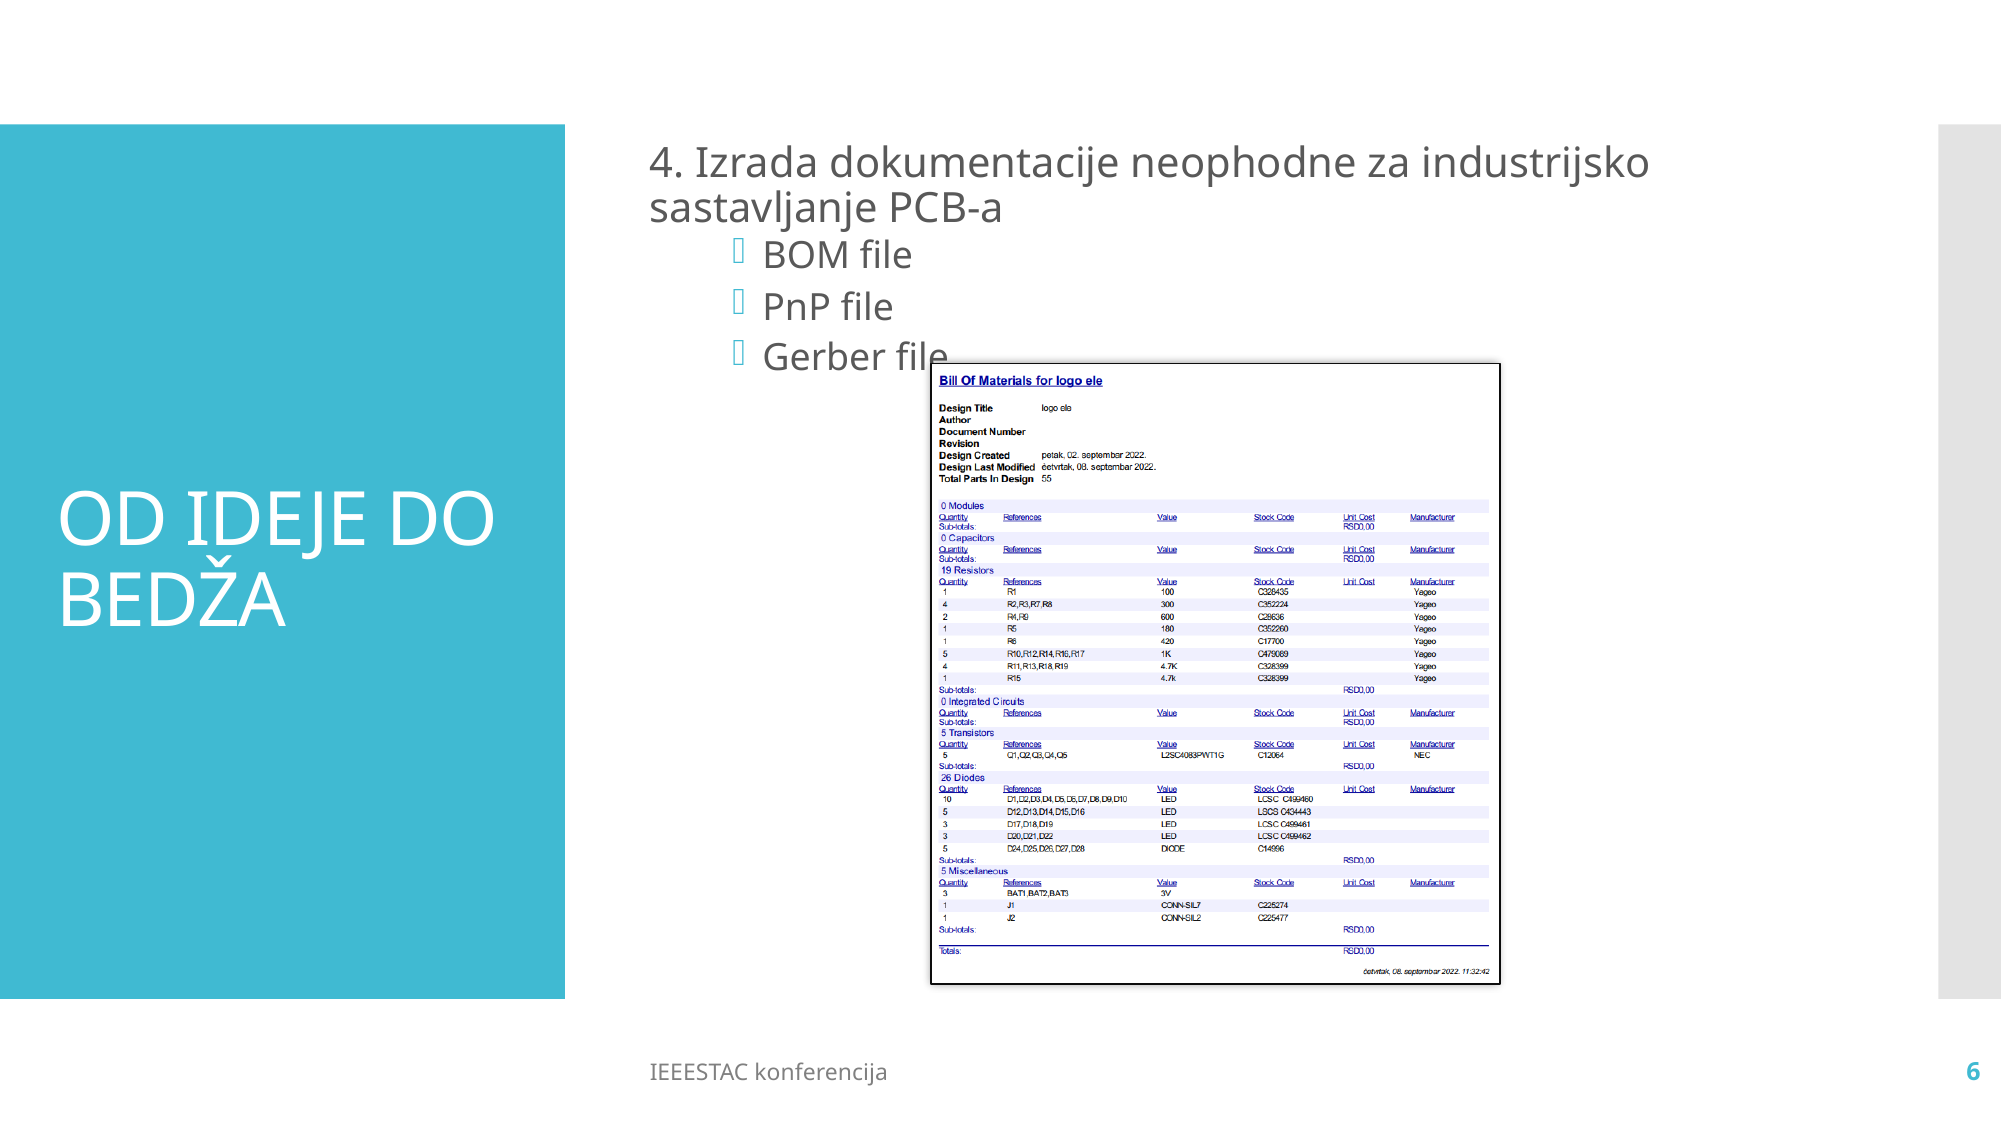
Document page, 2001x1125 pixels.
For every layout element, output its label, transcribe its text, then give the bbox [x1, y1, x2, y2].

picture [931, 363, 1500, 984]
title OD IDEJE DO BEDŽA [41, 184, 525, 940]
slide_number 6 [1744, 1042, 1996, 1103]
list 4. Izrada dokumentacije neophodne za industrijsko sastavljanje PCB-a BOM file PnP file Gerber file [634, 141, 1875, 379]
footer IEEESTAC konferencija [634, 1042, 1605, 1103]
